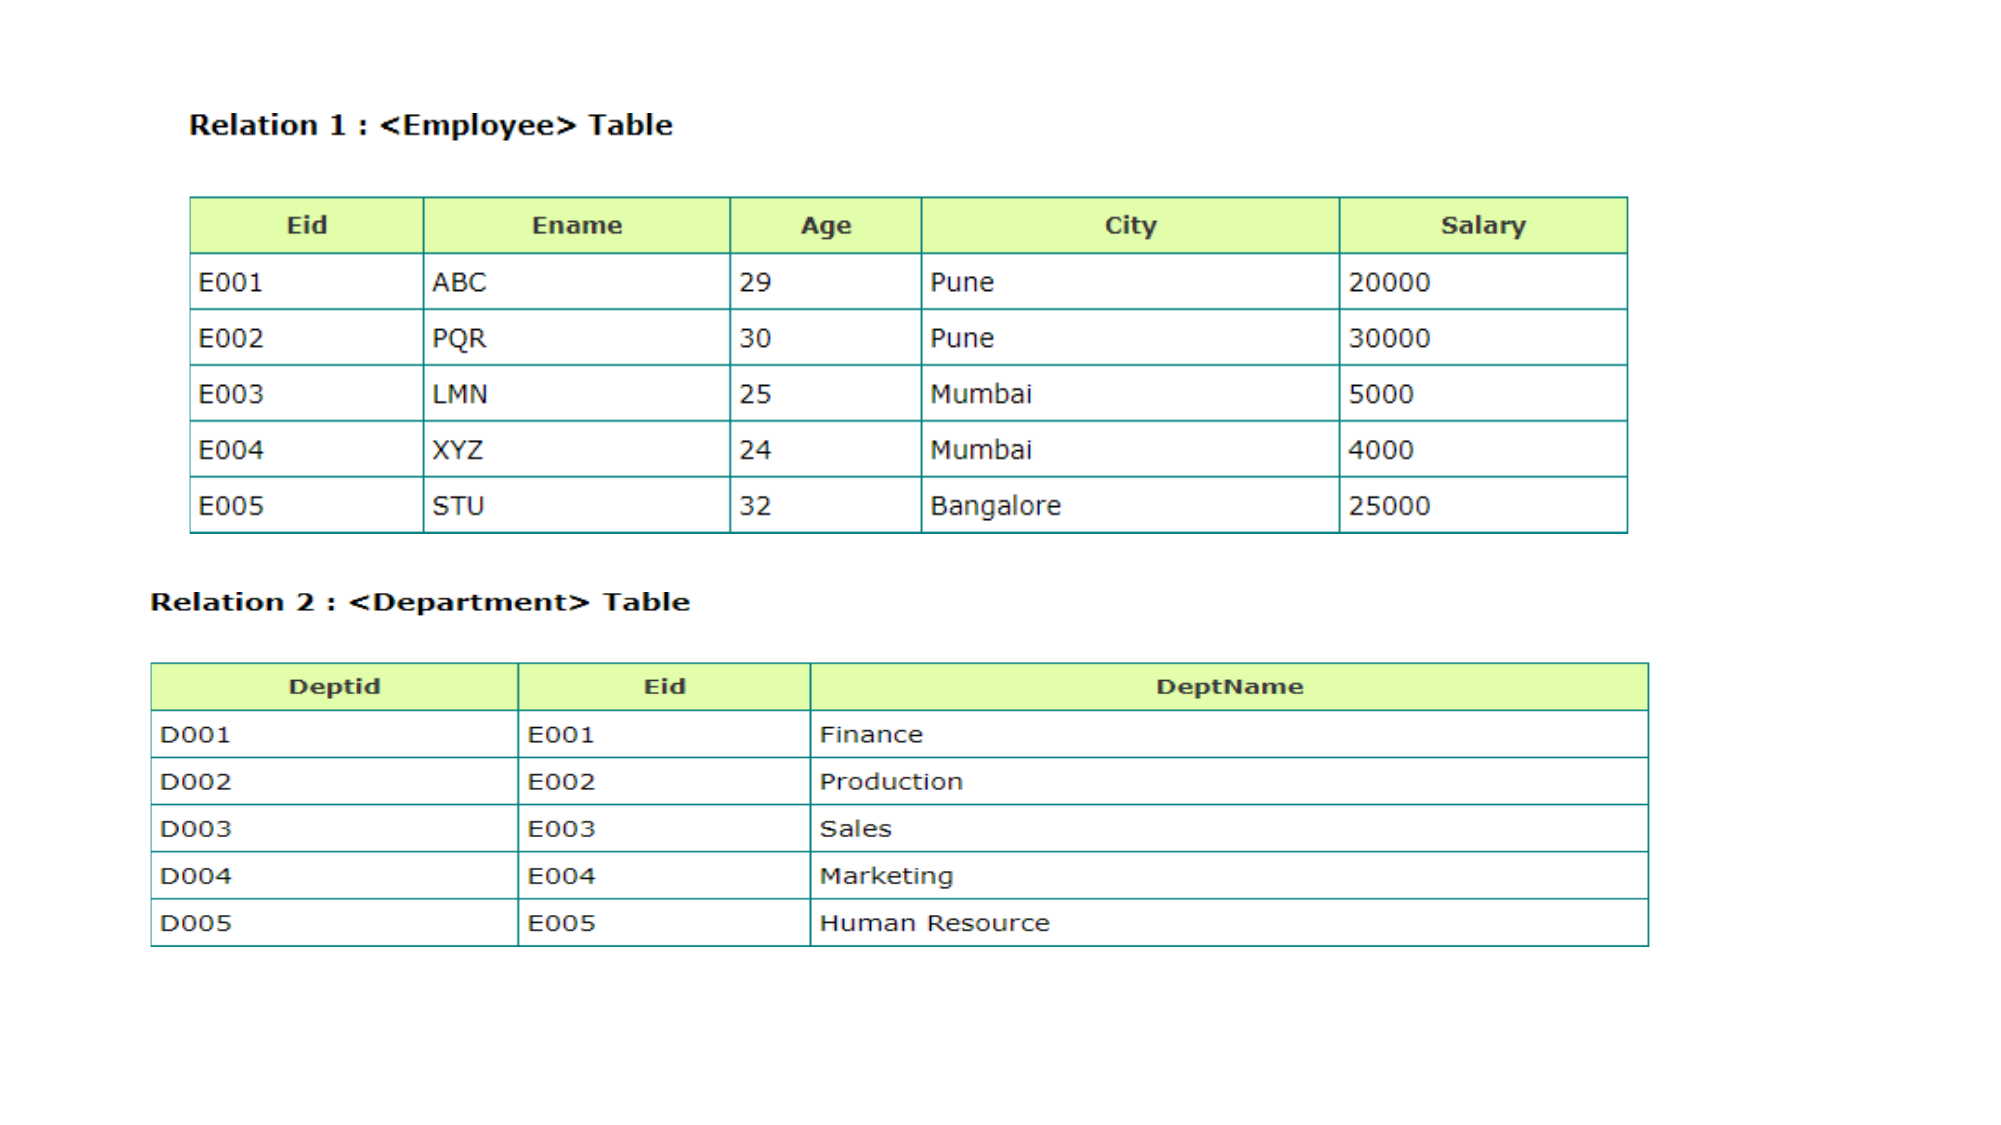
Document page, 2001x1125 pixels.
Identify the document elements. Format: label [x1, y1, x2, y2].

text_box [150, 592, 1650, 947]
text_box [189, 113, 1629, 534]
